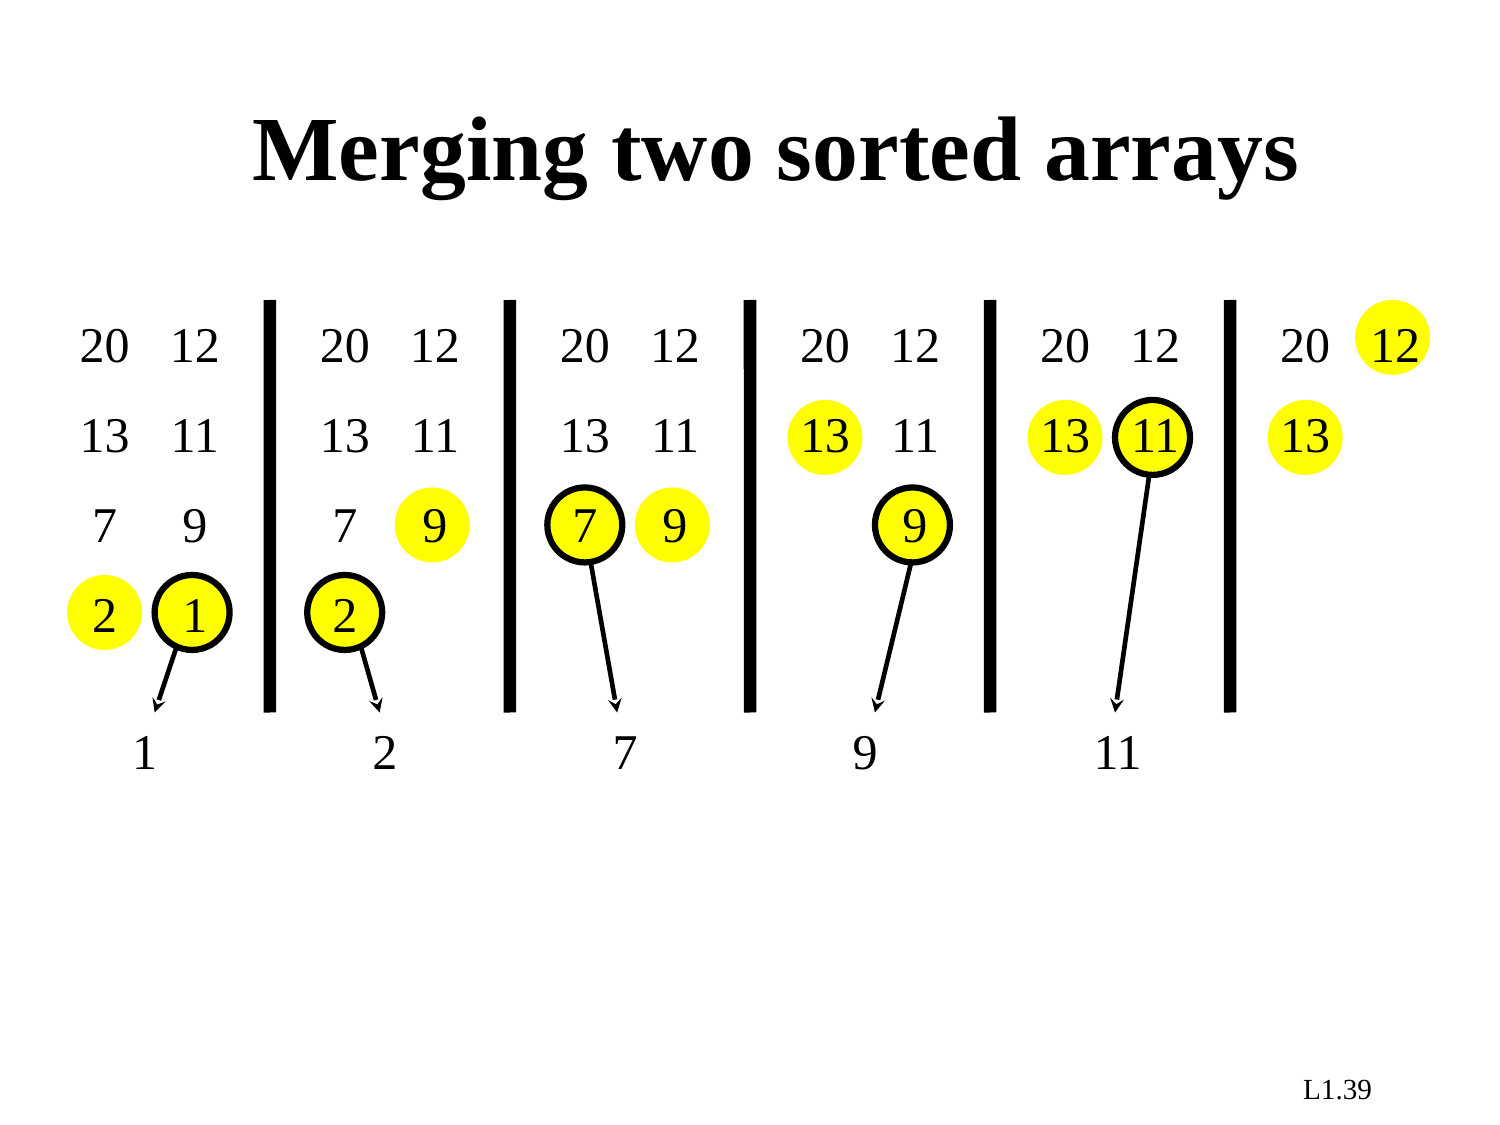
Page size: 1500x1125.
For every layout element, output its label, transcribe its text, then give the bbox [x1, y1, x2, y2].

text_box [871, 698, 884, 712]
text_box 2 [357, 712, 413, 788]
text_box 12 [1355, 274, 1436, 380]
text_box [370, 698, 383, 712]
text_box 12 11 9 [394, 274, 475, 560]
text_box [1286, 470, 1324, 475]
text_box [1046, 470, 1084, 475]
text_box 20 13 7 2 [304, 274, 385, 650]
text_box 12 11 [1115, 274, 1195, 470]
text_box 20 13 7 [544, 274, 625, 560]
text_box 7 [597, 712, 653, 788]
text_box 20 13 [1265, 274, 1345, 470]
text_box [806, 470, 844, 475]
text_box 12 11 9 1 [154, 274, 235, 650]
text_box 12 11 9 [875, 274, 955, 560]
text_box 20 13 [785, 274, 865, 470]
text_box [1110, 699, 1123, 712]
text_box 1 [117, 712, 173, 788]
text_box [152, 698, 165, 712]
text_box 20 13 [1025, 274, 1105, 470]
text_box [1133, 470, 1172, 475]
text_box 20 13 7 2 [64, 274, 145, 650]
text_box 12 11 9 [635, 274, 715, 560]
text_box 11 [1078, 712, 1157, 788]
title Merging two sorted arrays [237, 49, 1476, 238]
text_box 9 [837, 712, 893, 788]
text_box [608, 699, 622, 712]
slide_number L1.39 [1074, 1062, 1388, 1101]
